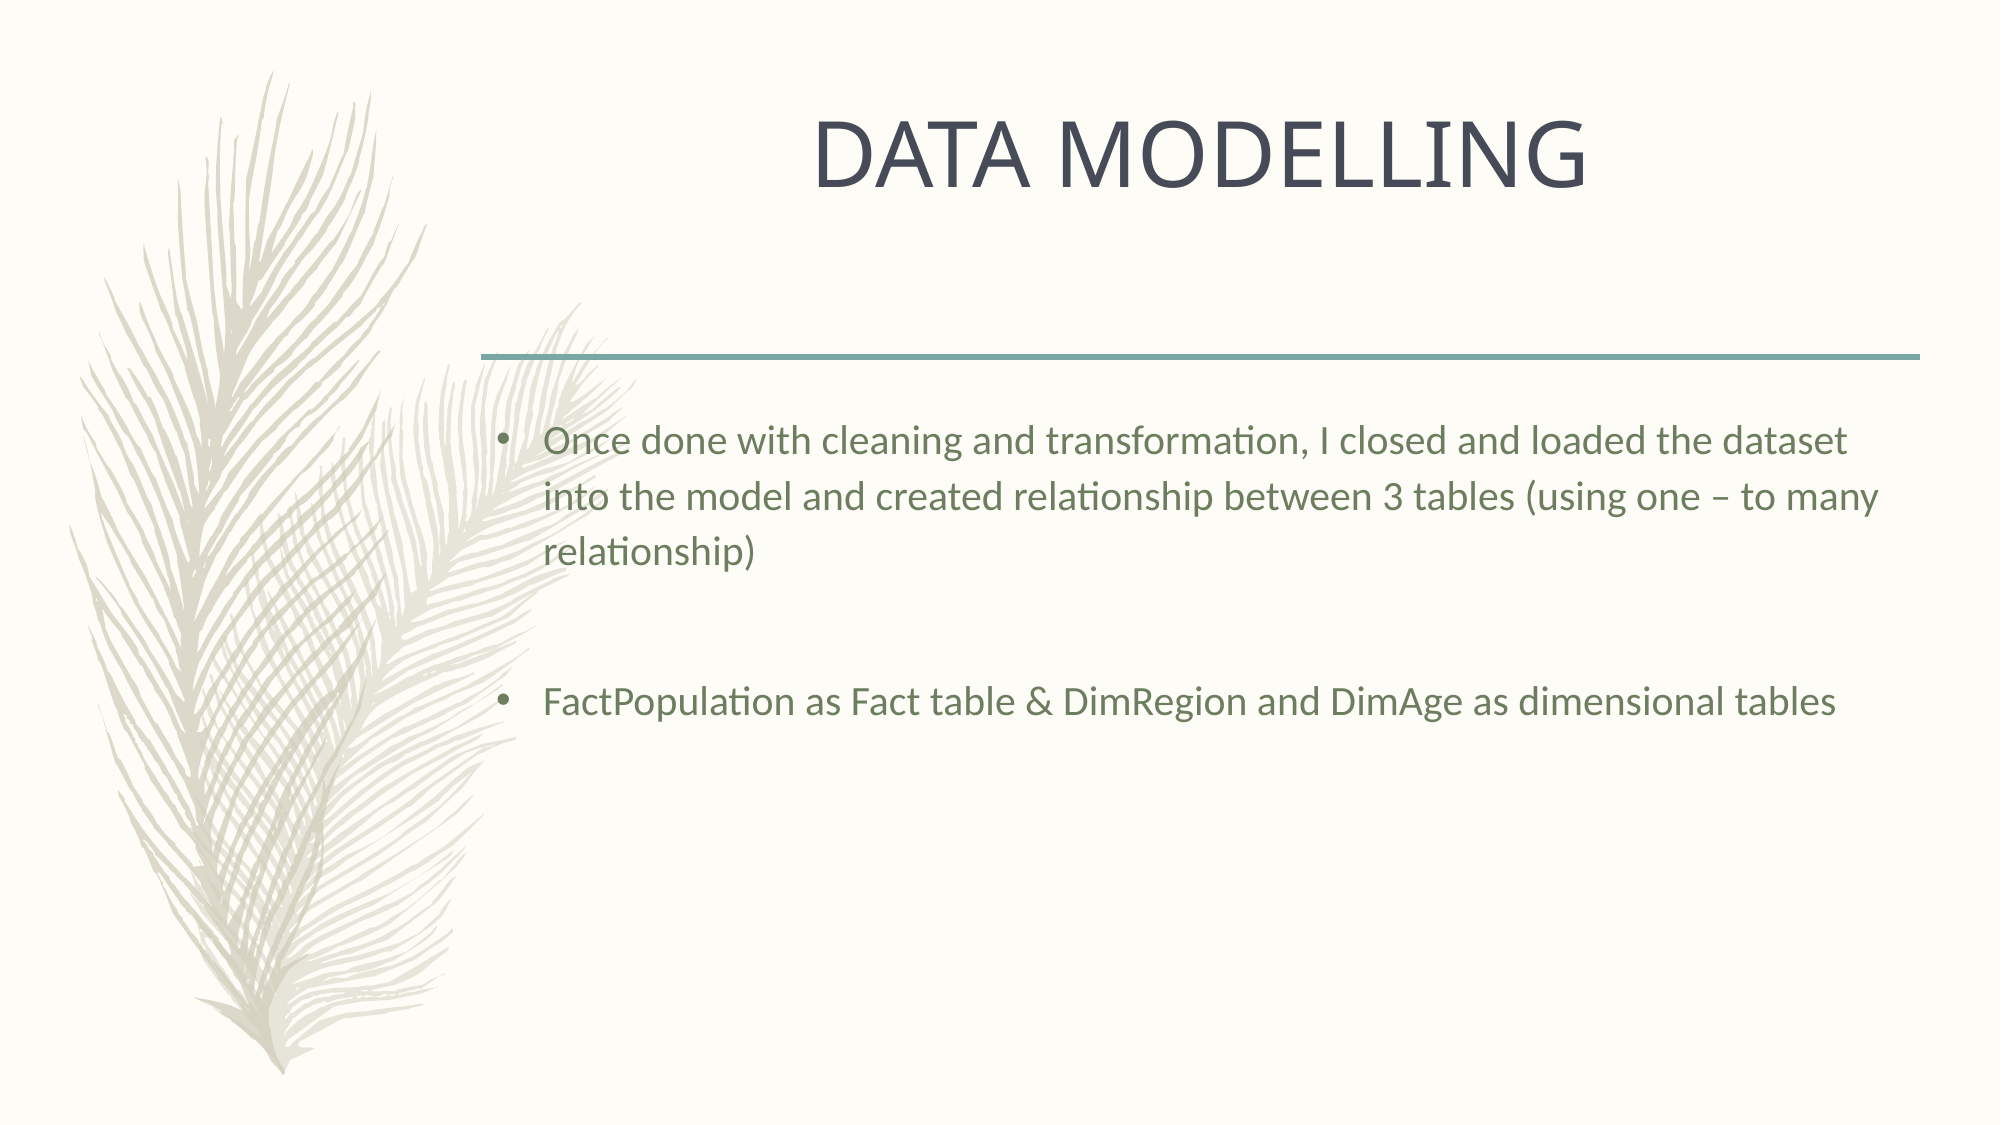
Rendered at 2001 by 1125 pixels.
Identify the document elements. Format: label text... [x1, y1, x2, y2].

title DATA MODELLING [481, 93, 1920, 350]
list Once done with cleaning and transformation, I closed and loaded the dataset into the model and created relationship between 3 tables (using one – to many relationship) FactPopulation as Fact table & DimRegion and DimAge as dimensional tables [481, 399, 1920, 999]
